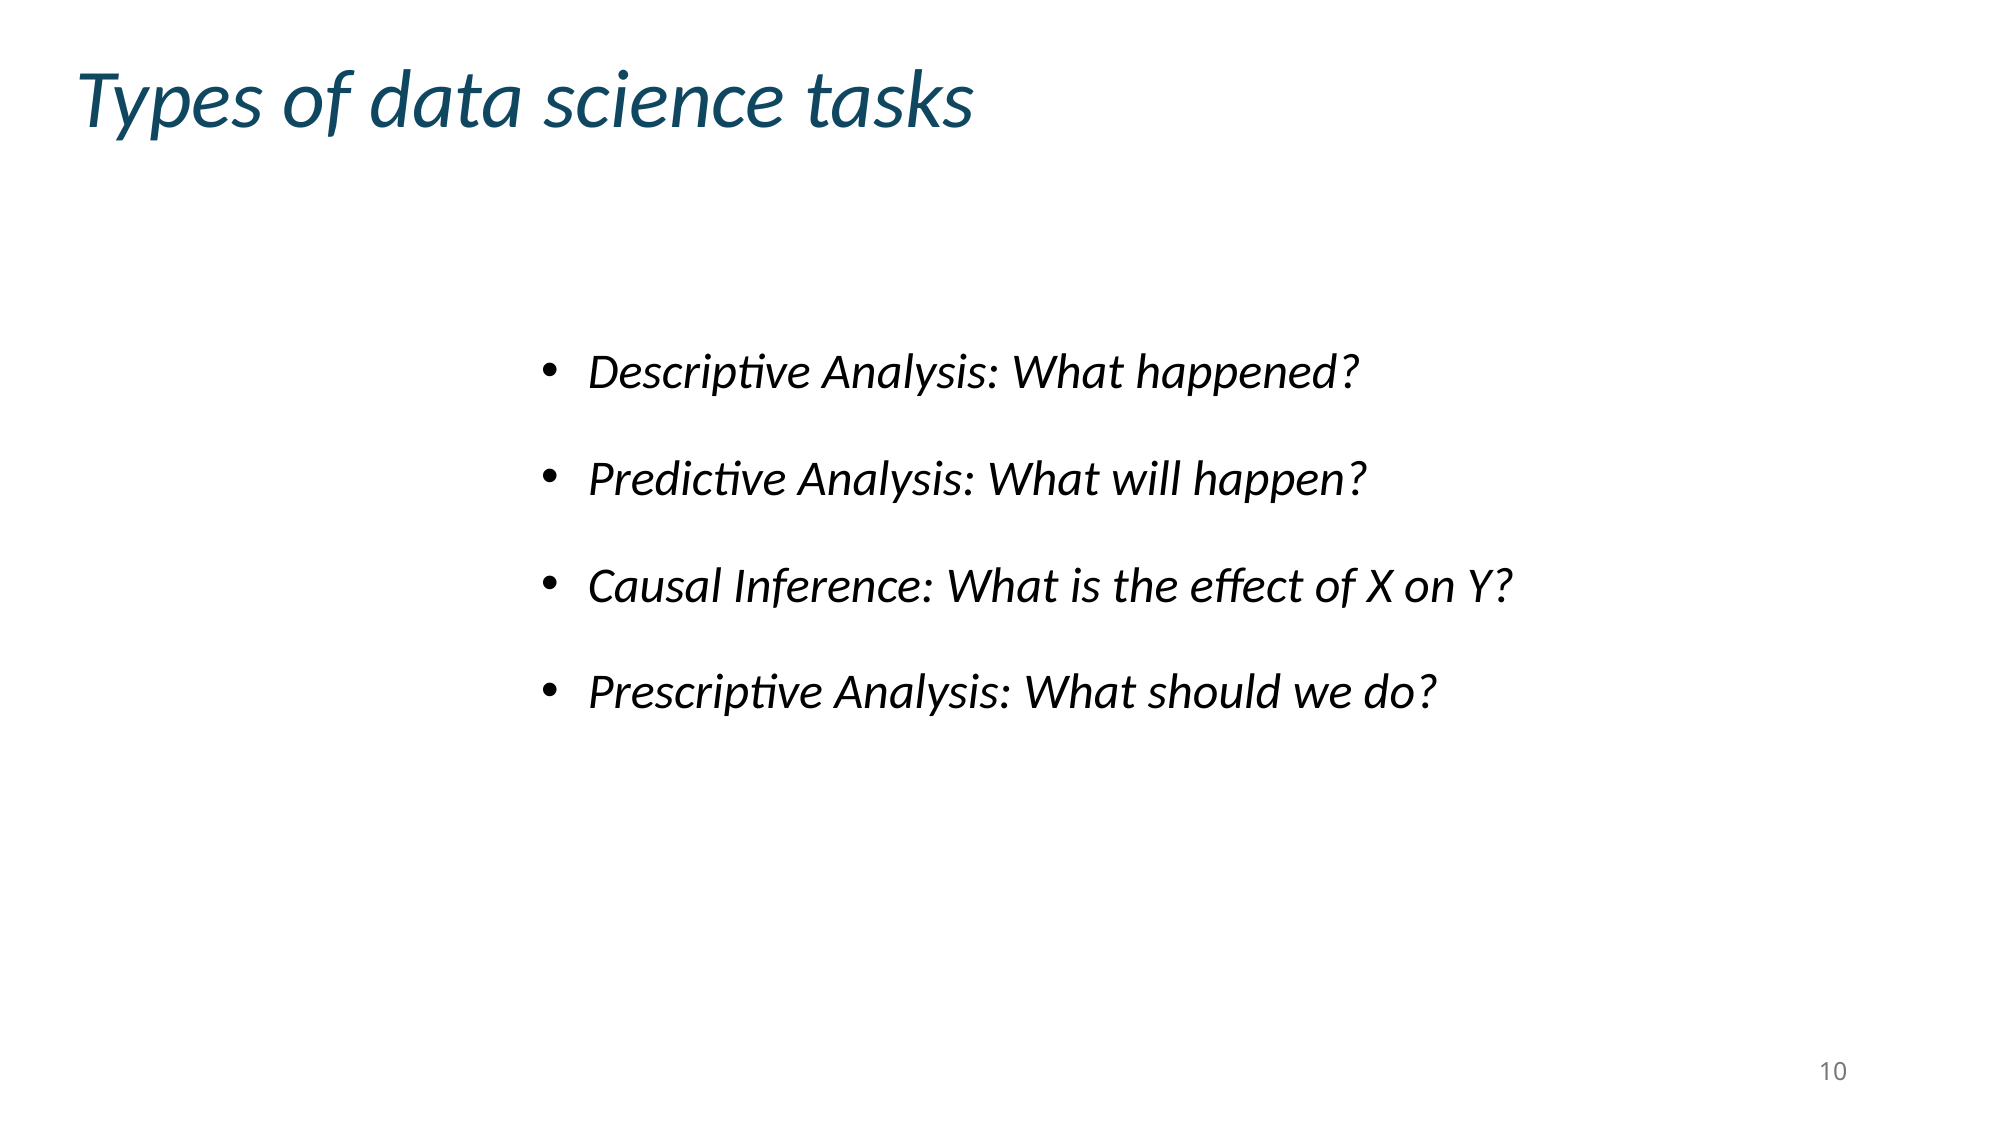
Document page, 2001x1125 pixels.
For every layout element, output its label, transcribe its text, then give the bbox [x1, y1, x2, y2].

text_box Descriptive Analysis: What happened? Predictive Analysis: What will happen? Causal Inference: What is the effect of X on Y? Prescriptive Analysis: What should we do? [526, 301, 1571, 727]
slide_number 10 [1412, 1042, 1863, 1103]
text_box Types of data science tasks [0, 1, 1086, 152]
